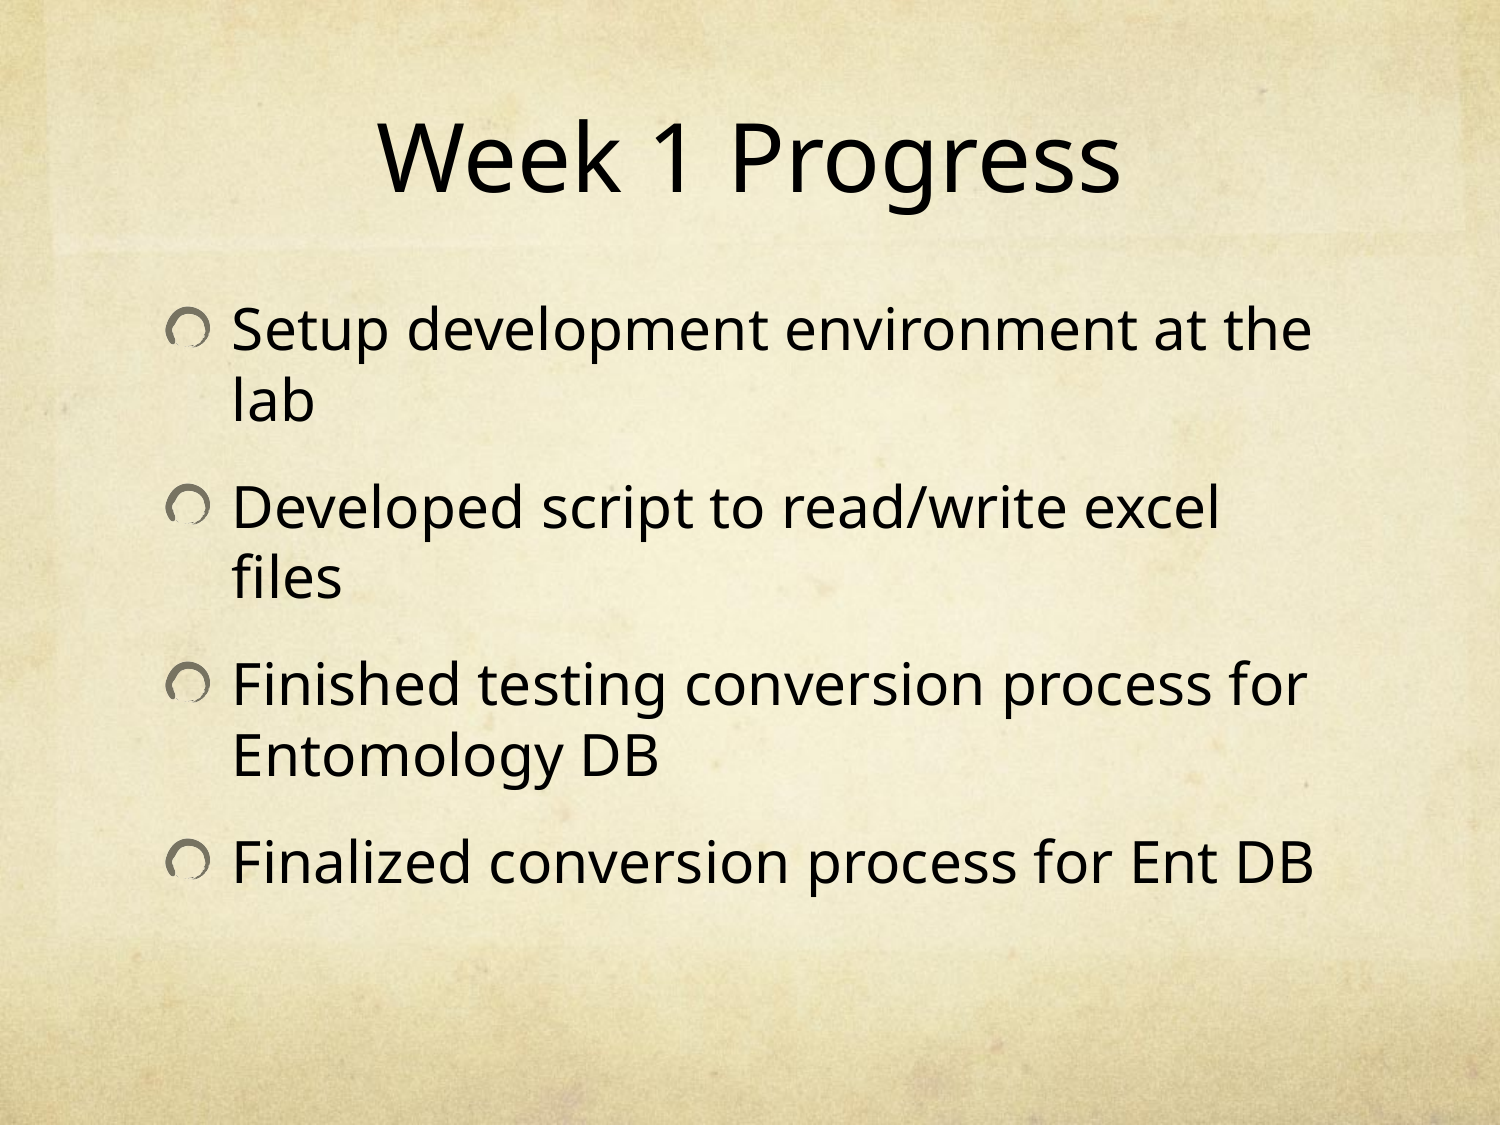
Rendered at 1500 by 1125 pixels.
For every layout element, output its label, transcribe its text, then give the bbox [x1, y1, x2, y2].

picture [0, 0, 1500, 1125]
title Week 1 Progress [150, 82, 1350, 225]
list Setup development environment at the lab Developed script to read/write excel files Finished testing conversion process for Entomology DB Finalized conversion process for Ent DB [150, 284, 1350, 950]
